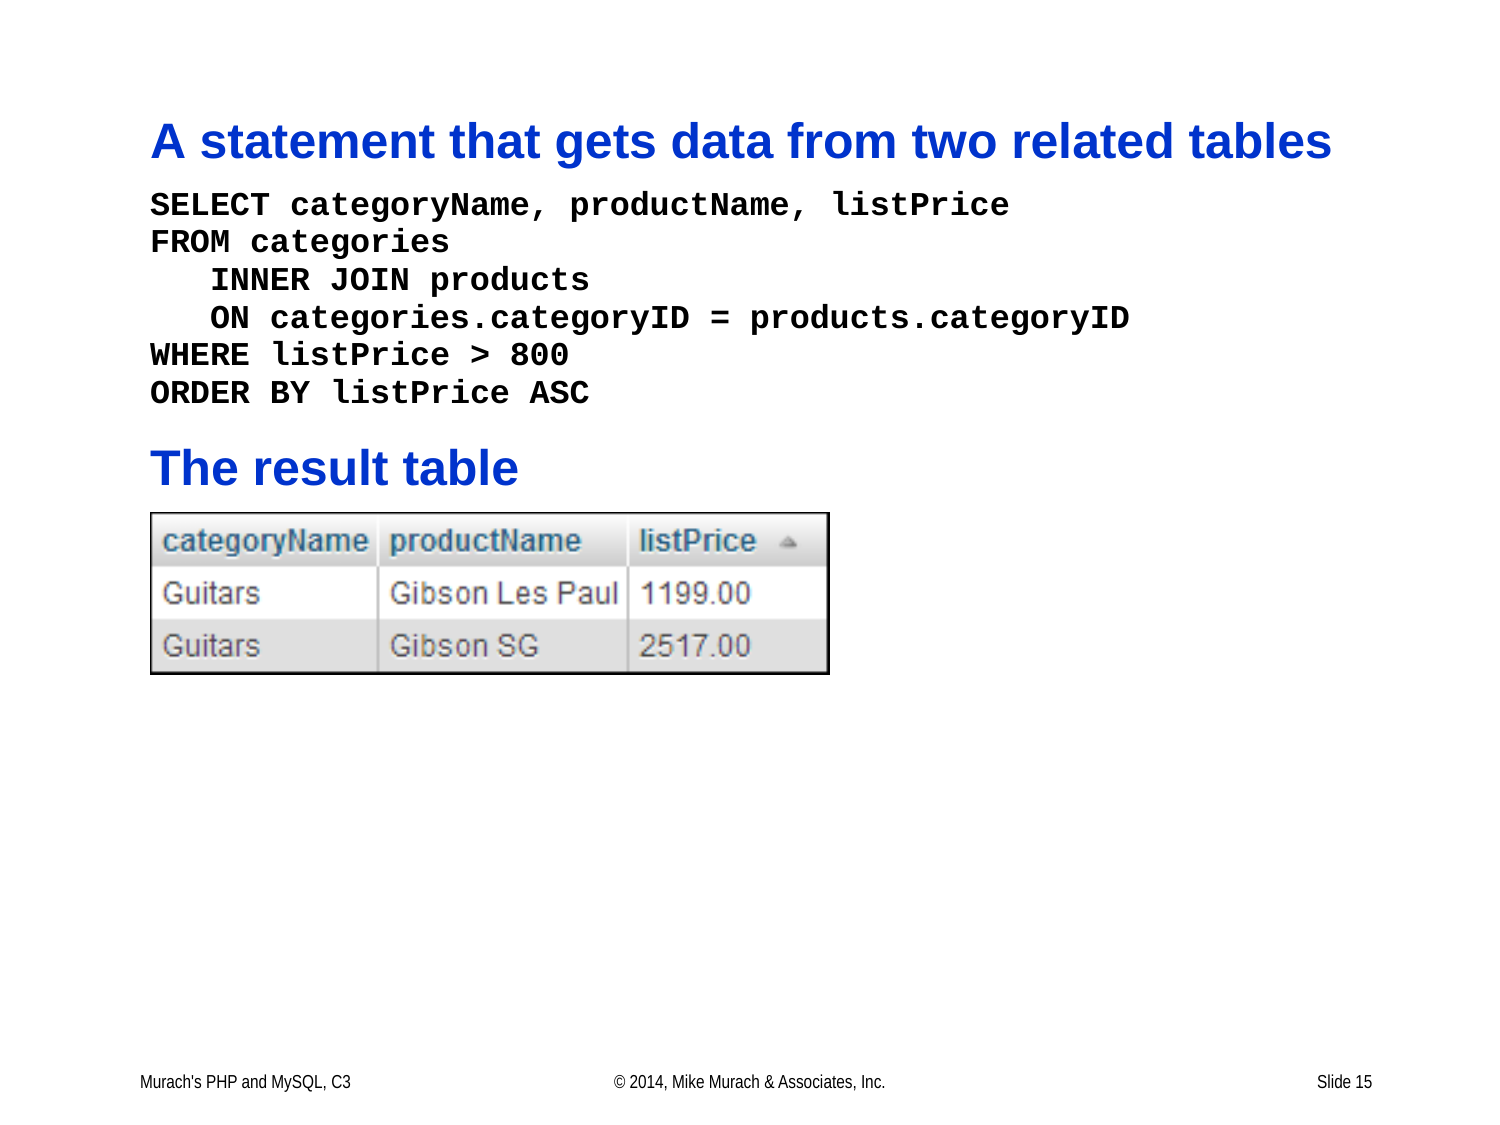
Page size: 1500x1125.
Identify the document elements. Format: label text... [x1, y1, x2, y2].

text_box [149, 112, 1351, 240]
footer © 2014, Mike Murach & Associates, Inc. [474, 1025, 1025, 1100]
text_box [149, 246, 1352, 579]
slide_number Slide 15 [1074, 1025, 1388, 1100]
picture [149, 512, 830, 676]
slide_number Murach's PHP and MySQL, C3 [125, 1025, 450, 1100]
